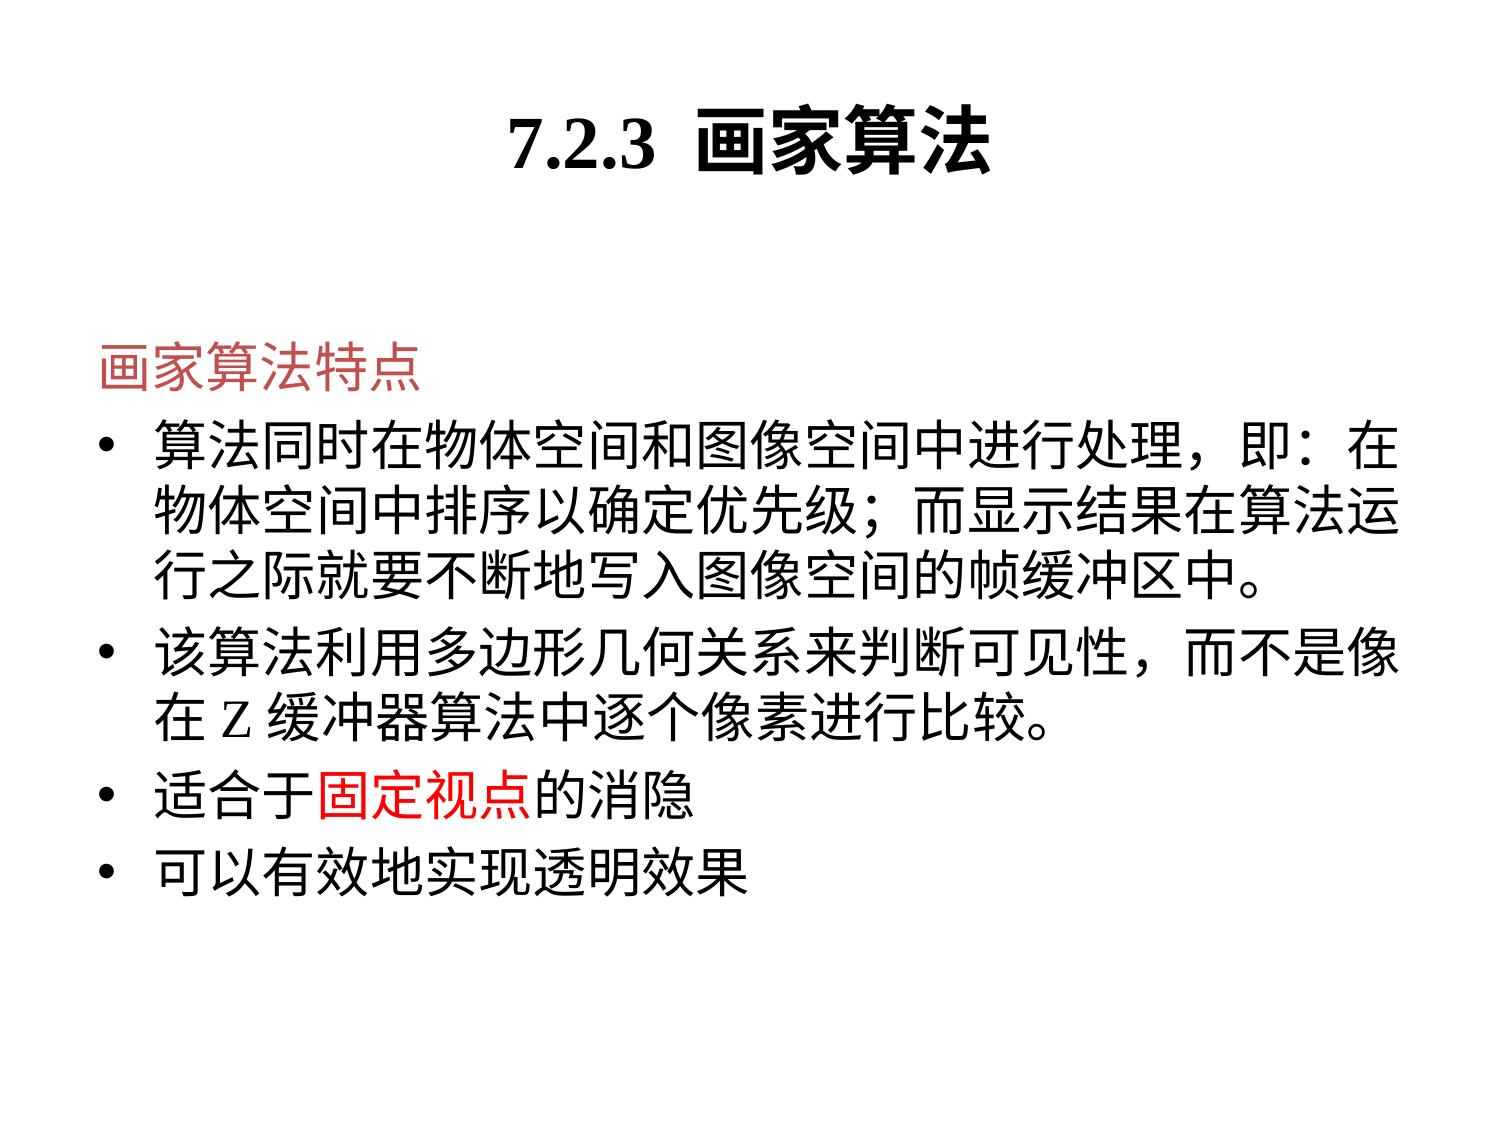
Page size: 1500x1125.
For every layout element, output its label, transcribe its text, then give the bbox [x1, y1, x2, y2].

list 画家算法特点 算法同时在物体空间和图像空间中进行处理，即：在物体空间中排序以确定优先级；而显示结果在算法运行之际就要不断地写入图像空间的帧缓冲区中。 该算法利用多边形几何关系来判断可见性，而不是像在Z缓冲器算法中逐个像素进行比较。 适合于固定视点的消隐 可以有效地实现透明效果 [81, 326, 1433, 907]
title 7.2.3 画家算法 [74, 44, 1426, 233]
